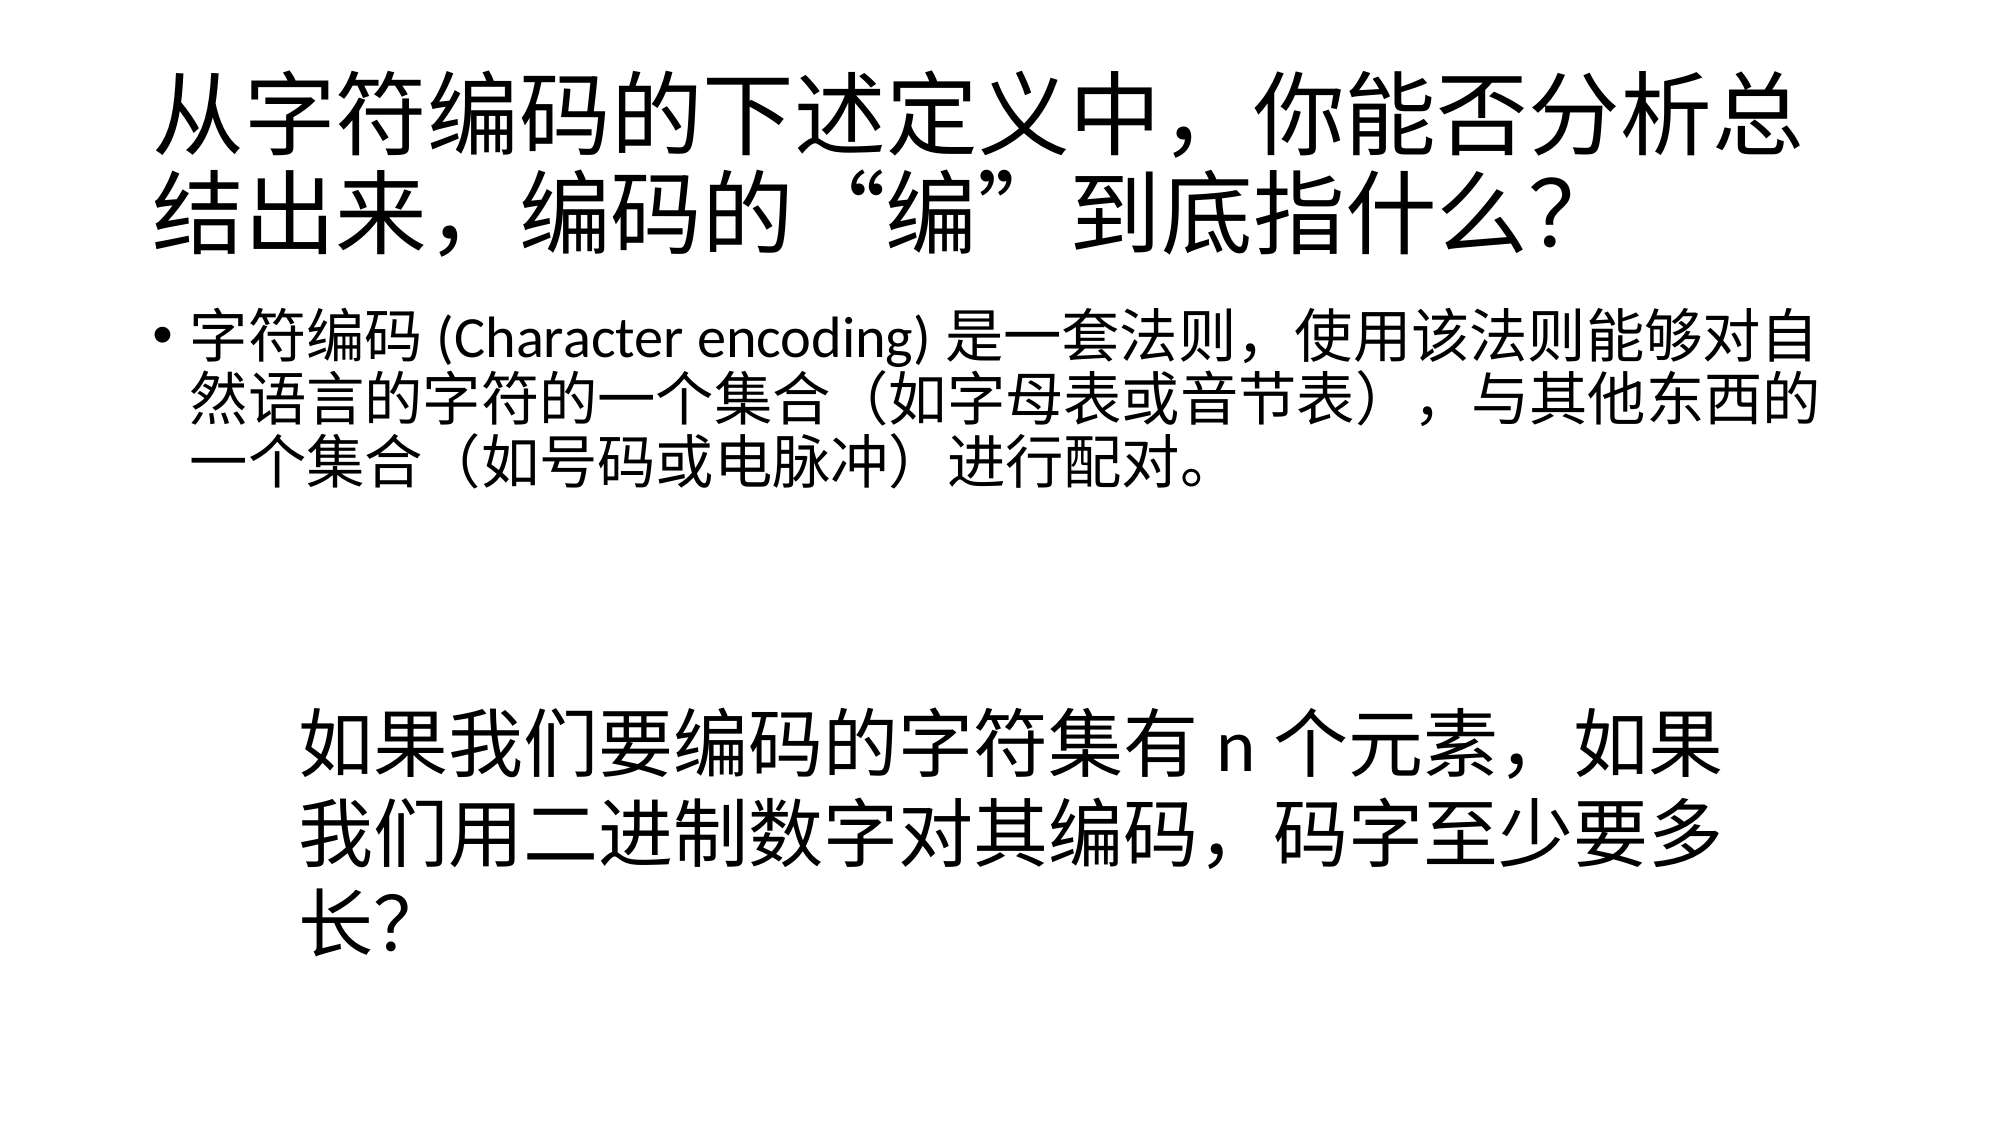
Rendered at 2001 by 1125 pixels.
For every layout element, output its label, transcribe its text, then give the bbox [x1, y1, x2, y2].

list 字符编码(Character encoding)是一套法则，使用该法则能够对自然语言的字符的一个集合（如字母表或音节表），与其他东西的一个集合（如号码或电脉冲）进行配对。 [137, 299, 1863, 1014]
title 从字符编码的下述定义中，你能否分析总结出来，编码的“编”到底指什么？ [137, 59, 1863, 278]
text_box 如果我们要编码的字符集有n个元素，如果我们用二进制数字对其编码，码字至少要多长？ [283, 689, 1805, 974]
